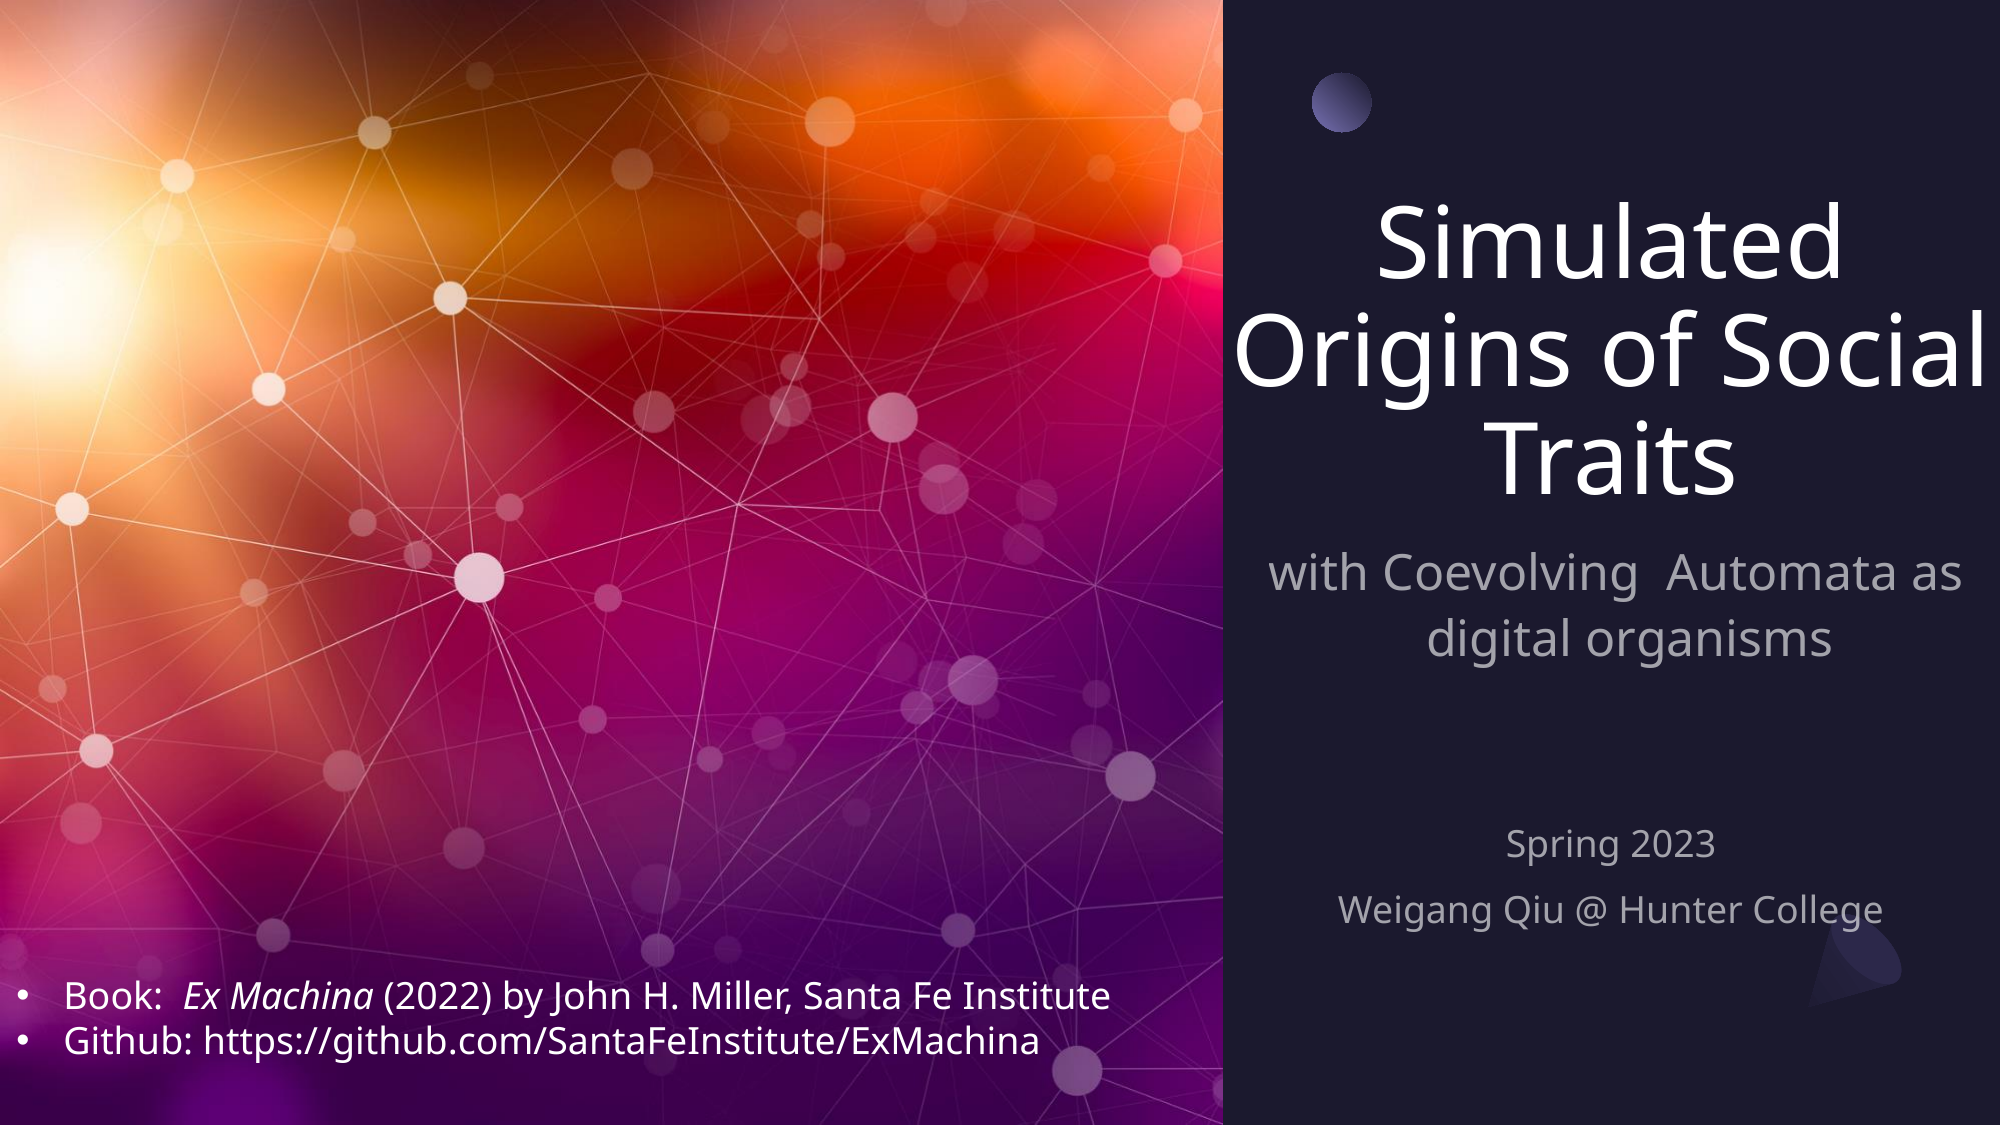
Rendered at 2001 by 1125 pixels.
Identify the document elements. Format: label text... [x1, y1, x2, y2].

picture [0, 0, 1223, 1125]
list with Coevolving Automata as digital organisms Spring 2023 Weigang Qiu @ Hunter College [1247, 534, 1975, 965]
title Simulated Origins of Social Traits [1223, 124, 2000, 516]
